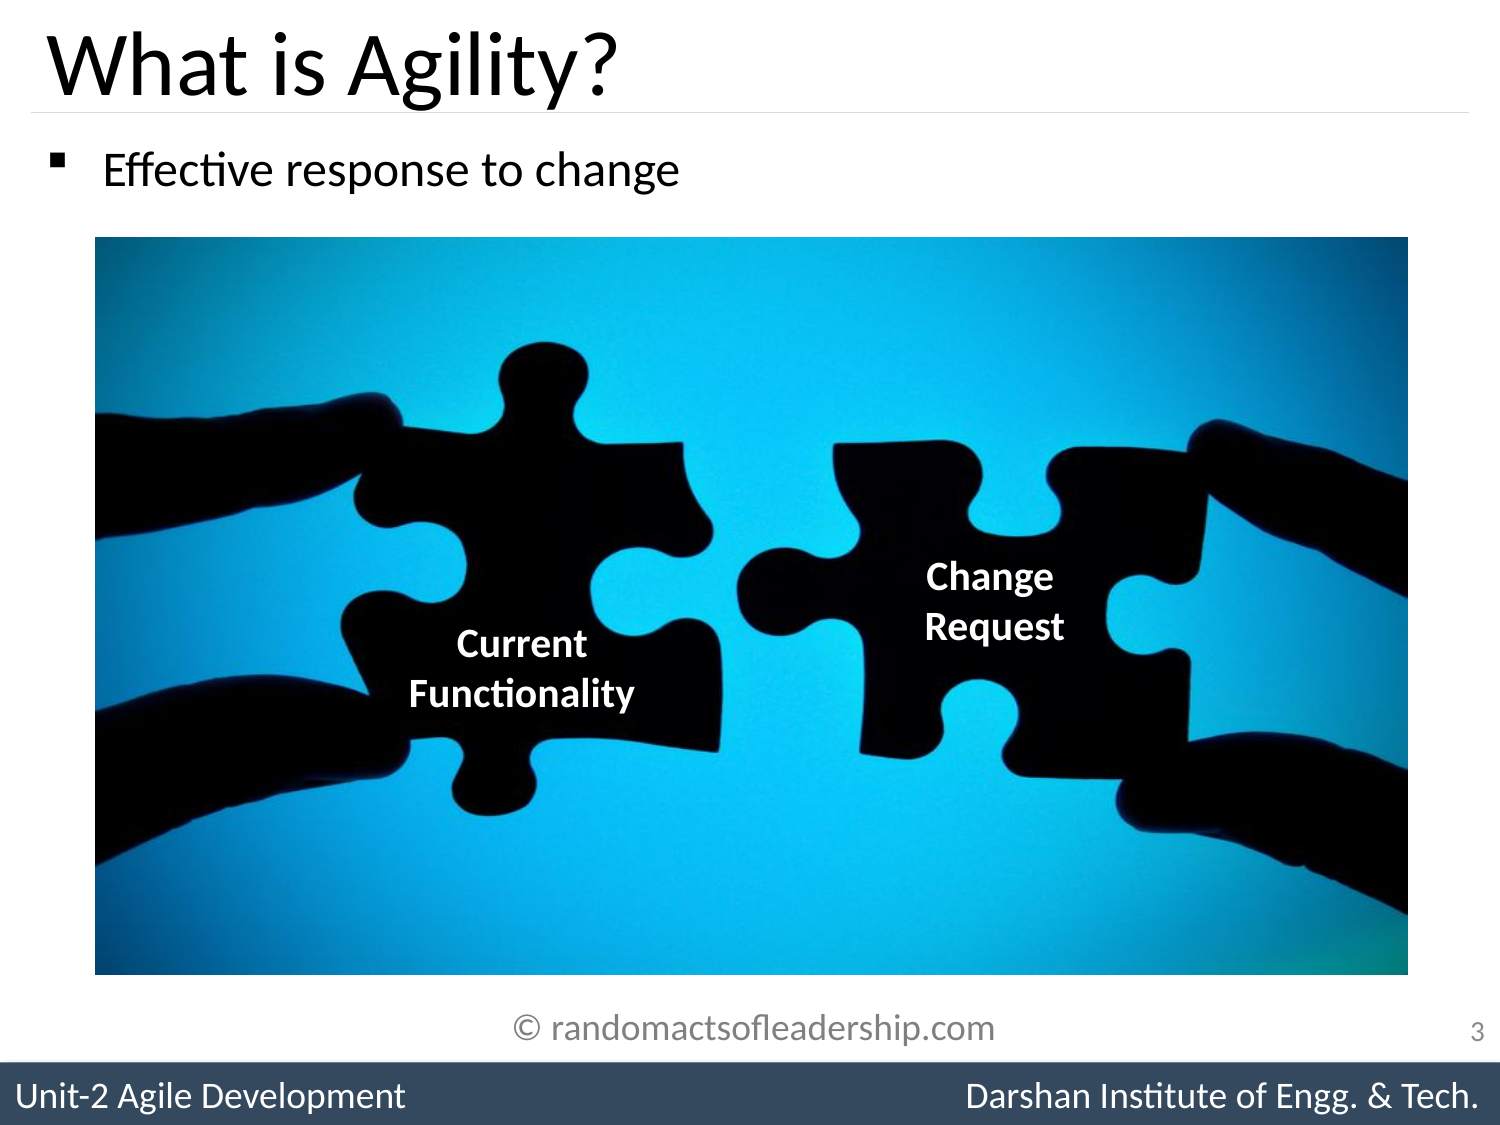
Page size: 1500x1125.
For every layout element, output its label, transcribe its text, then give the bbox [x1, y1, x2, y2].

slide_number 3 [1149, 999, 1500, 1060]
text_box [95, 237, 1409, 976]
text_box © randomactsofleadership.com [99, 995, 1408, 1055]
title What is Agility? [31, 0, 1469, 120]
list Effective response to change [31, 120, 1469, 1046]
